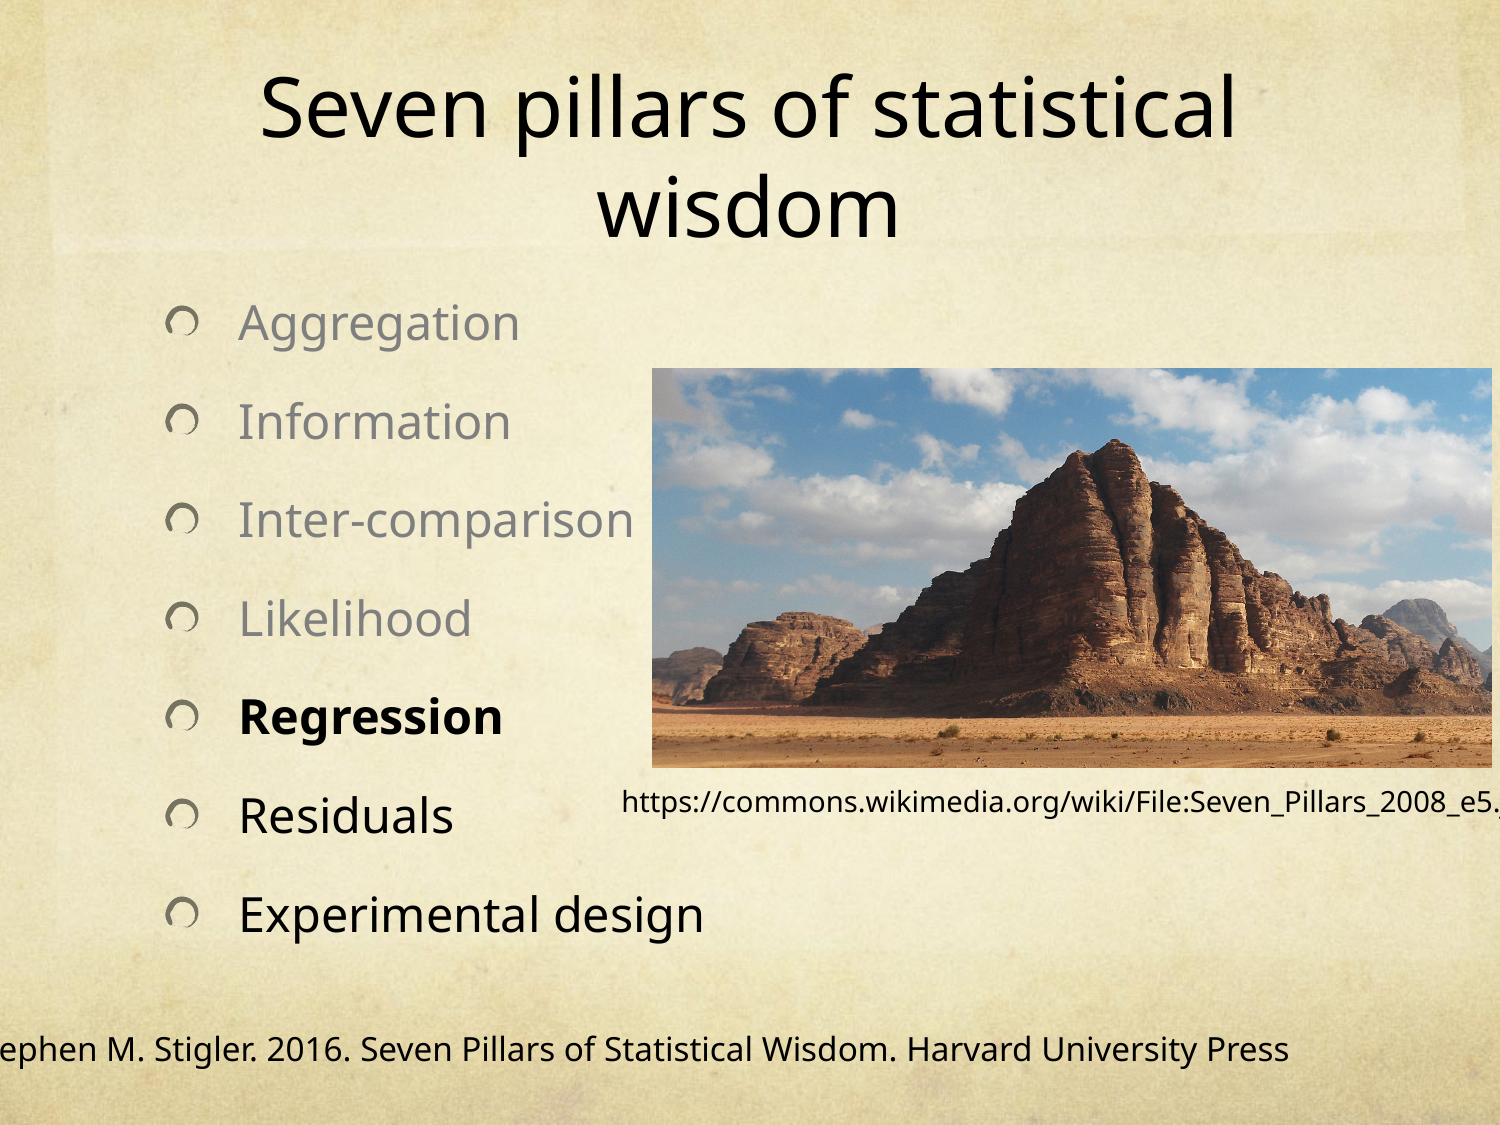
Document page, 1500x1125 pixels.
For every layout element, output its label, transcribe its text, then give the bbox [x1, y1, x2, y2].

title Seven pillars of statistical wisdom [150, 82, 1350, 225]
picture [165, 601, 200, 633]
picture [165, 896, 200, 929]
list Aggregation Information Inter-comparison Likelihood Regression Residuals Experimental design [150, 284, 1350, 950]
picture [165, 502, 200, 535]
picture [165, 798, 200, 830]
text_box https://commons.wikimedia.org/wiki/File:Seven_Pillars_2008_e5.jpg [606, 776, 1500, 826]
picture [165, 305, 200, 337]
picture [165, 403, 200, 436]
text_box Stephen M. Stigler. 2016. Seven Pillars of Statistical Wisdom. Harvard University Press [0, 1020, 1307, 1076]
picture [165, 699, 200, 732]
picture [0, 0, 1500, 1125]
